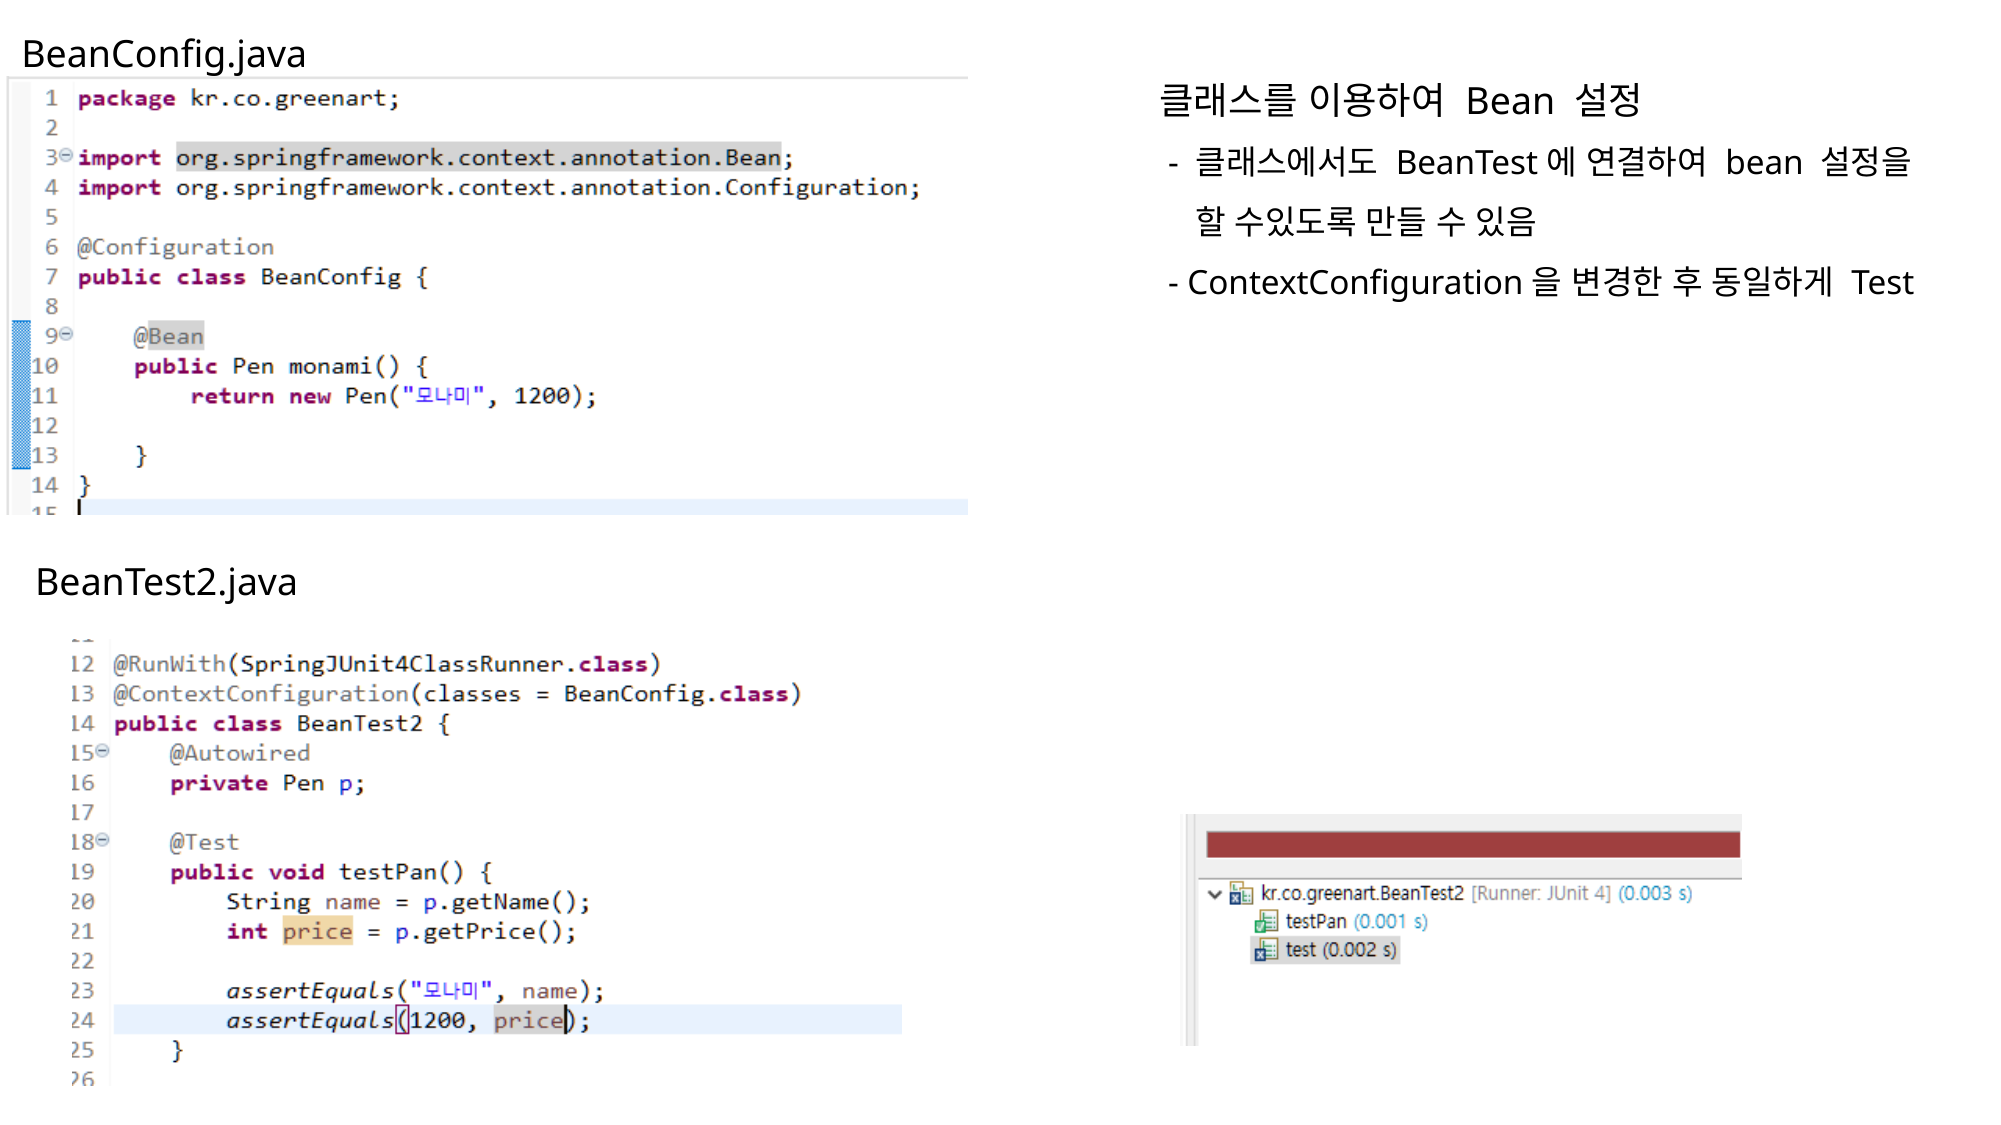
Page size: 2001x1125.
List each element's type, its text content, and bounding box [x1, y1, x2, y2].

text_box 클래스를 이용하여 Bean 설정 - 클래스에서도 BeanTest에 연결하여 bean 설정을 할 수있도록 만들 수 있음 - ContextConfiguration을 변경한 후 동일하게 Test [1144, 46, 1989, 309]
picture [1180, 814, 1742, 1046]
picture [72, 639, 902, 1086]
text_box BeanTest2.java [20, 528, 865, 611]
text_box BeanConfig.java [6, 0, 851, 76]
picture [6, 76, 968, 515]
